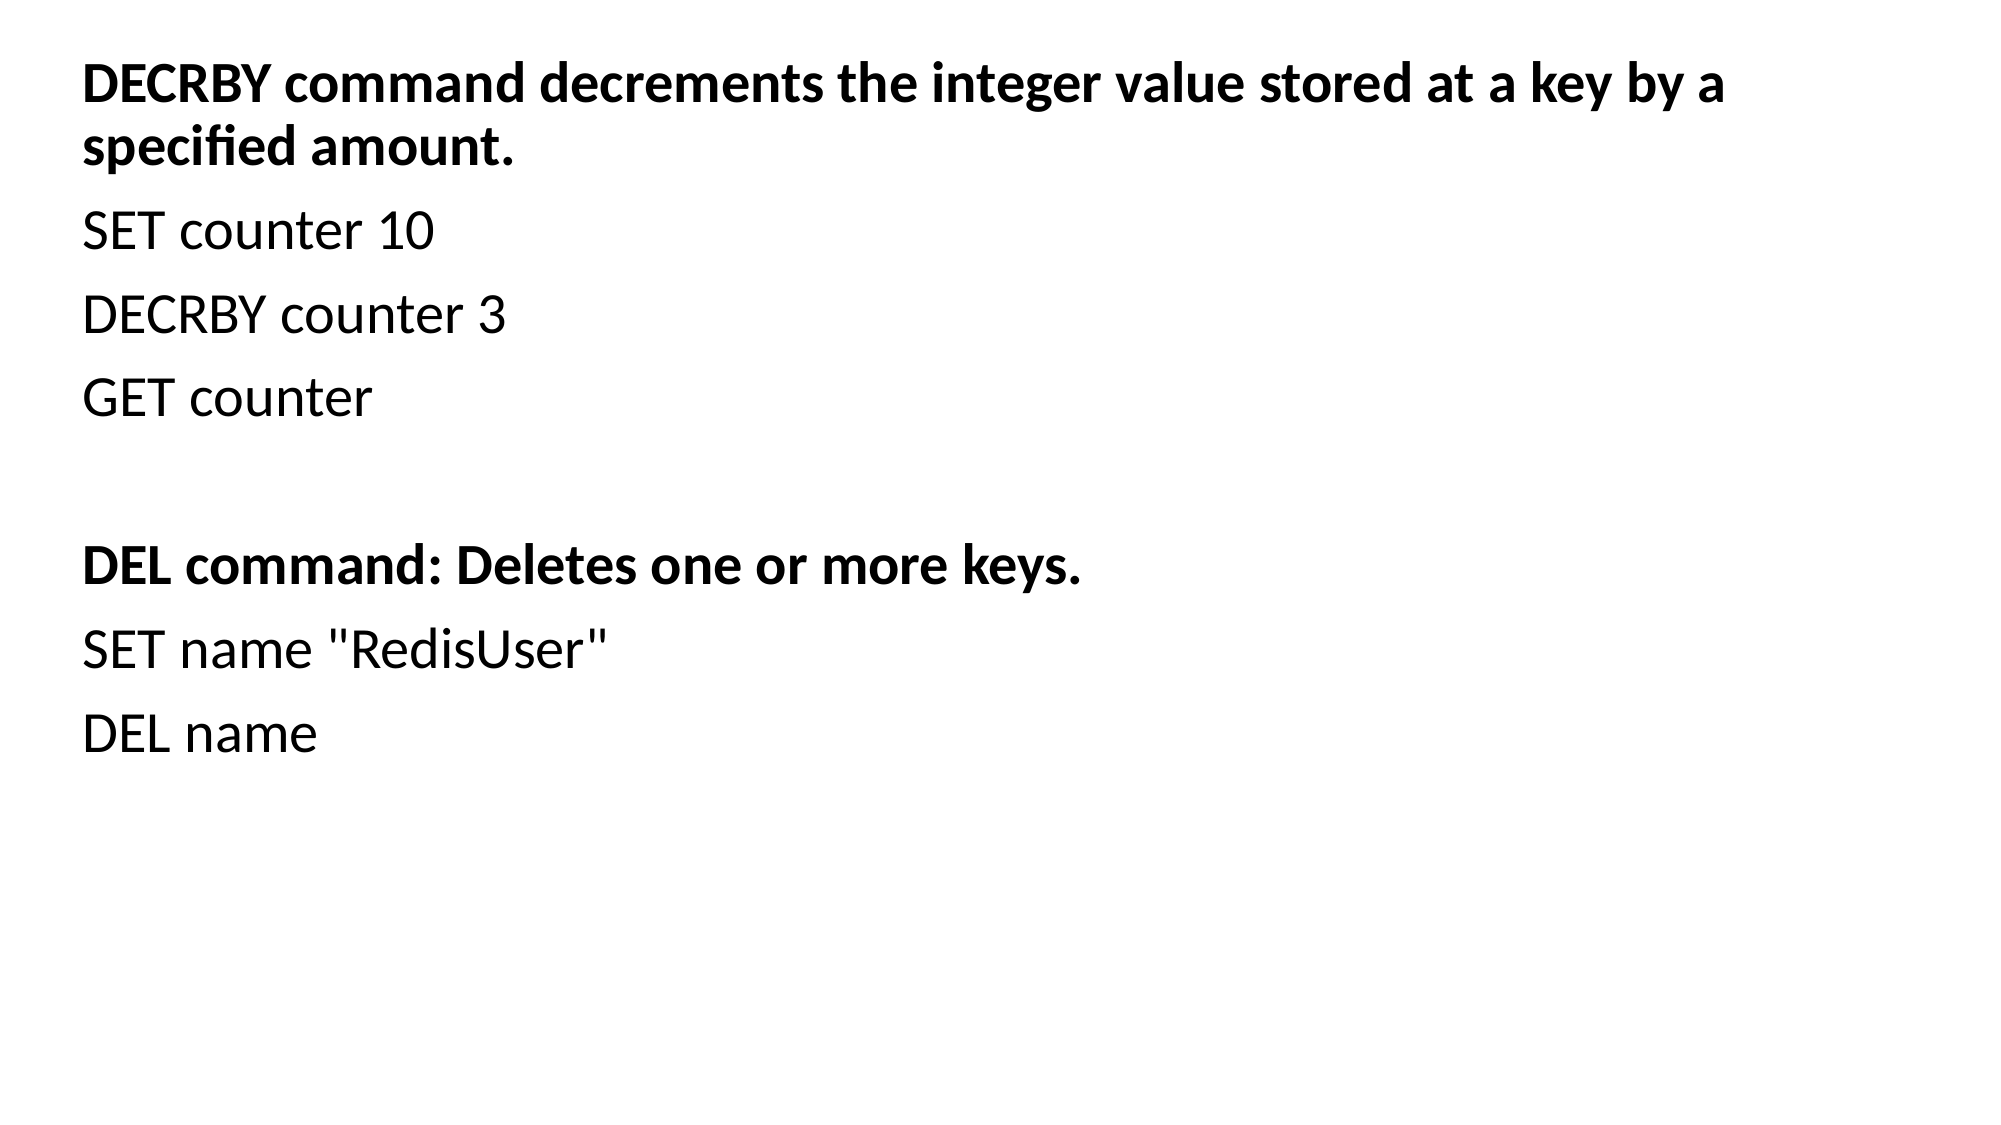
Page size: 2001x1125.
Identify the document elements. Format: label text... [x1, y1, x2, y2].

list DECRBY command decrements the integer value stored at a key by a specified amount. SET counter 10 DECRBY counter 3 GET counter DEL command: Deletes one or more keys. SET name "RedisUser" DEL name [67, 44, 1863, 1014]
